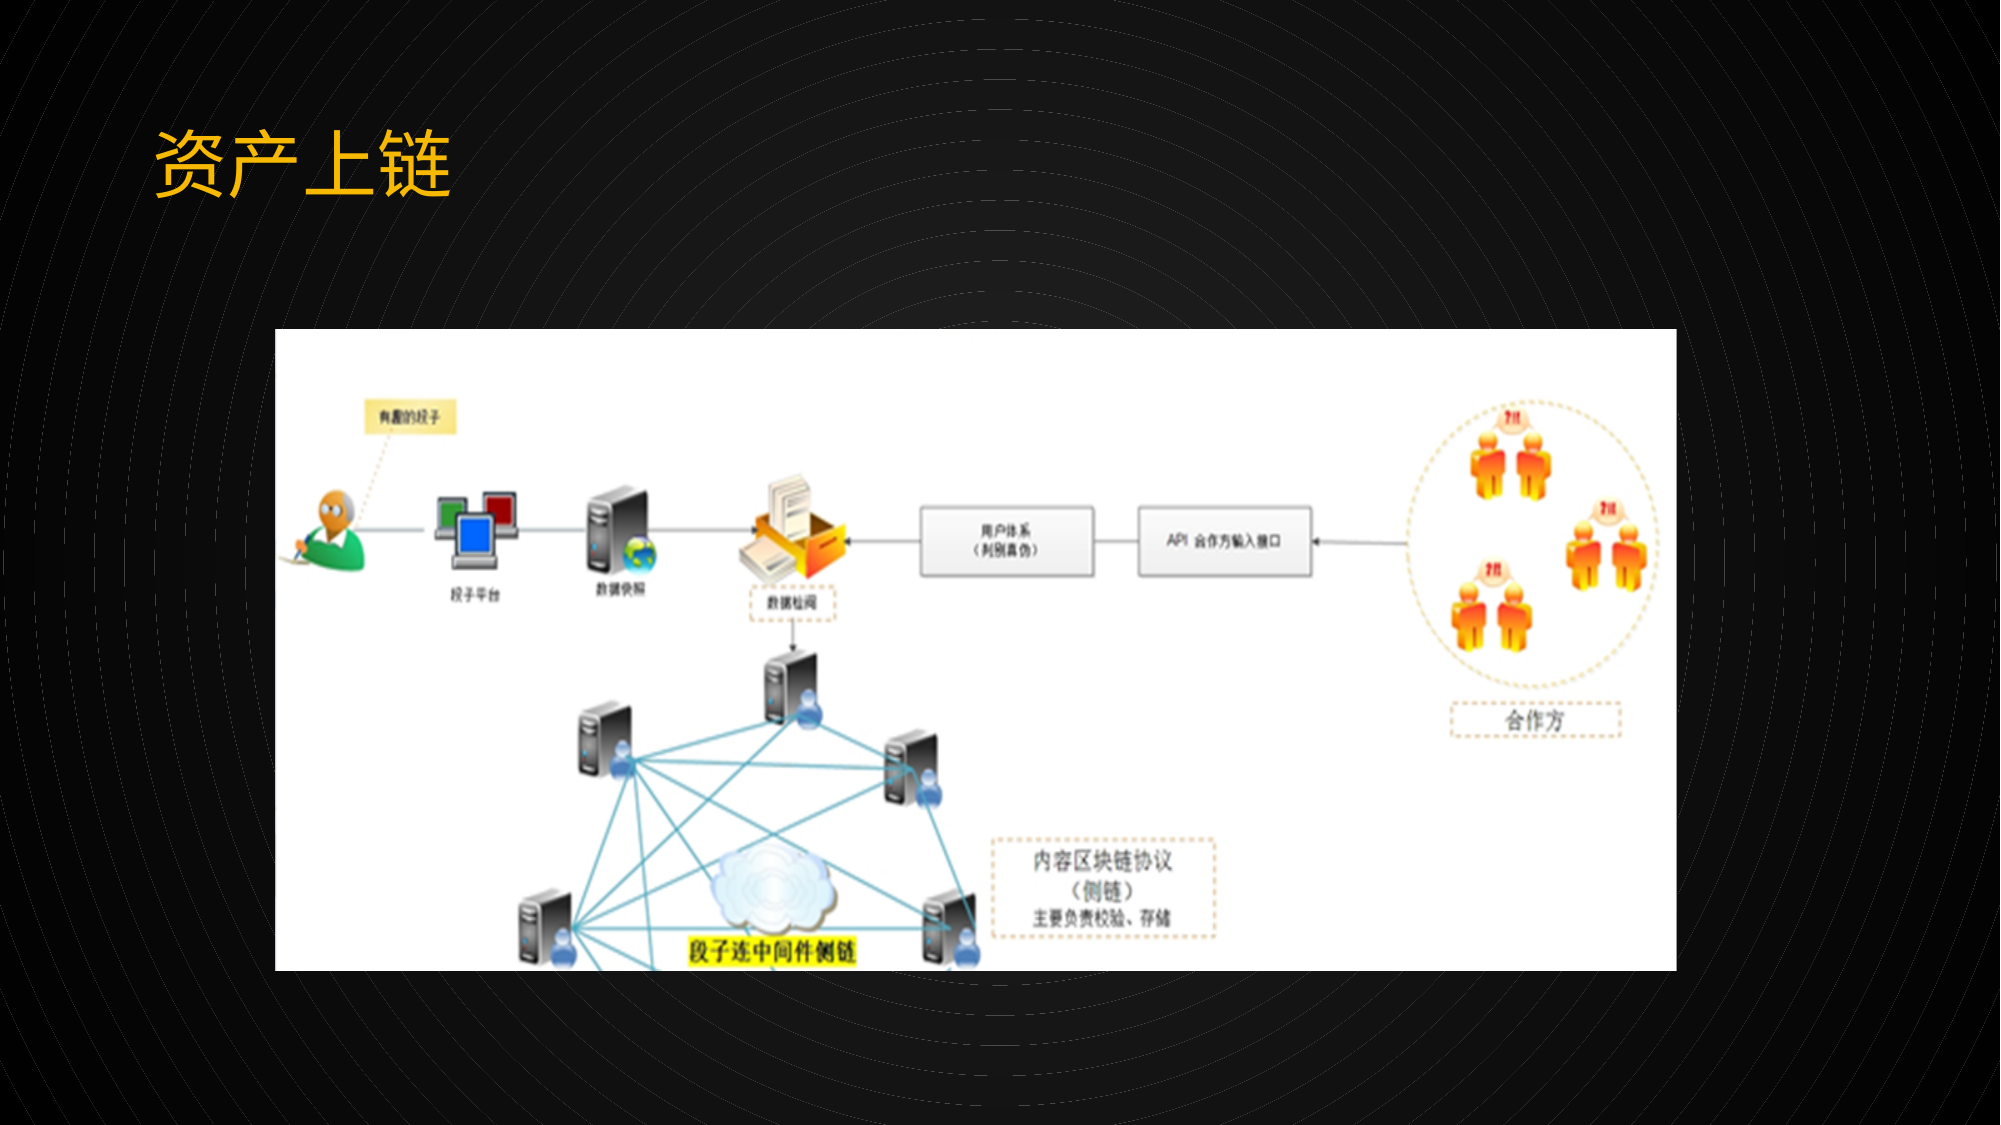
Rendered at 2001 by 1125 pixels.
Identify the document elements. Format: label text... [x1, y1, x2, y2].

picture [275, 329, 1678, 971]
title 资产上链 [137, 59, 1863, 278]
